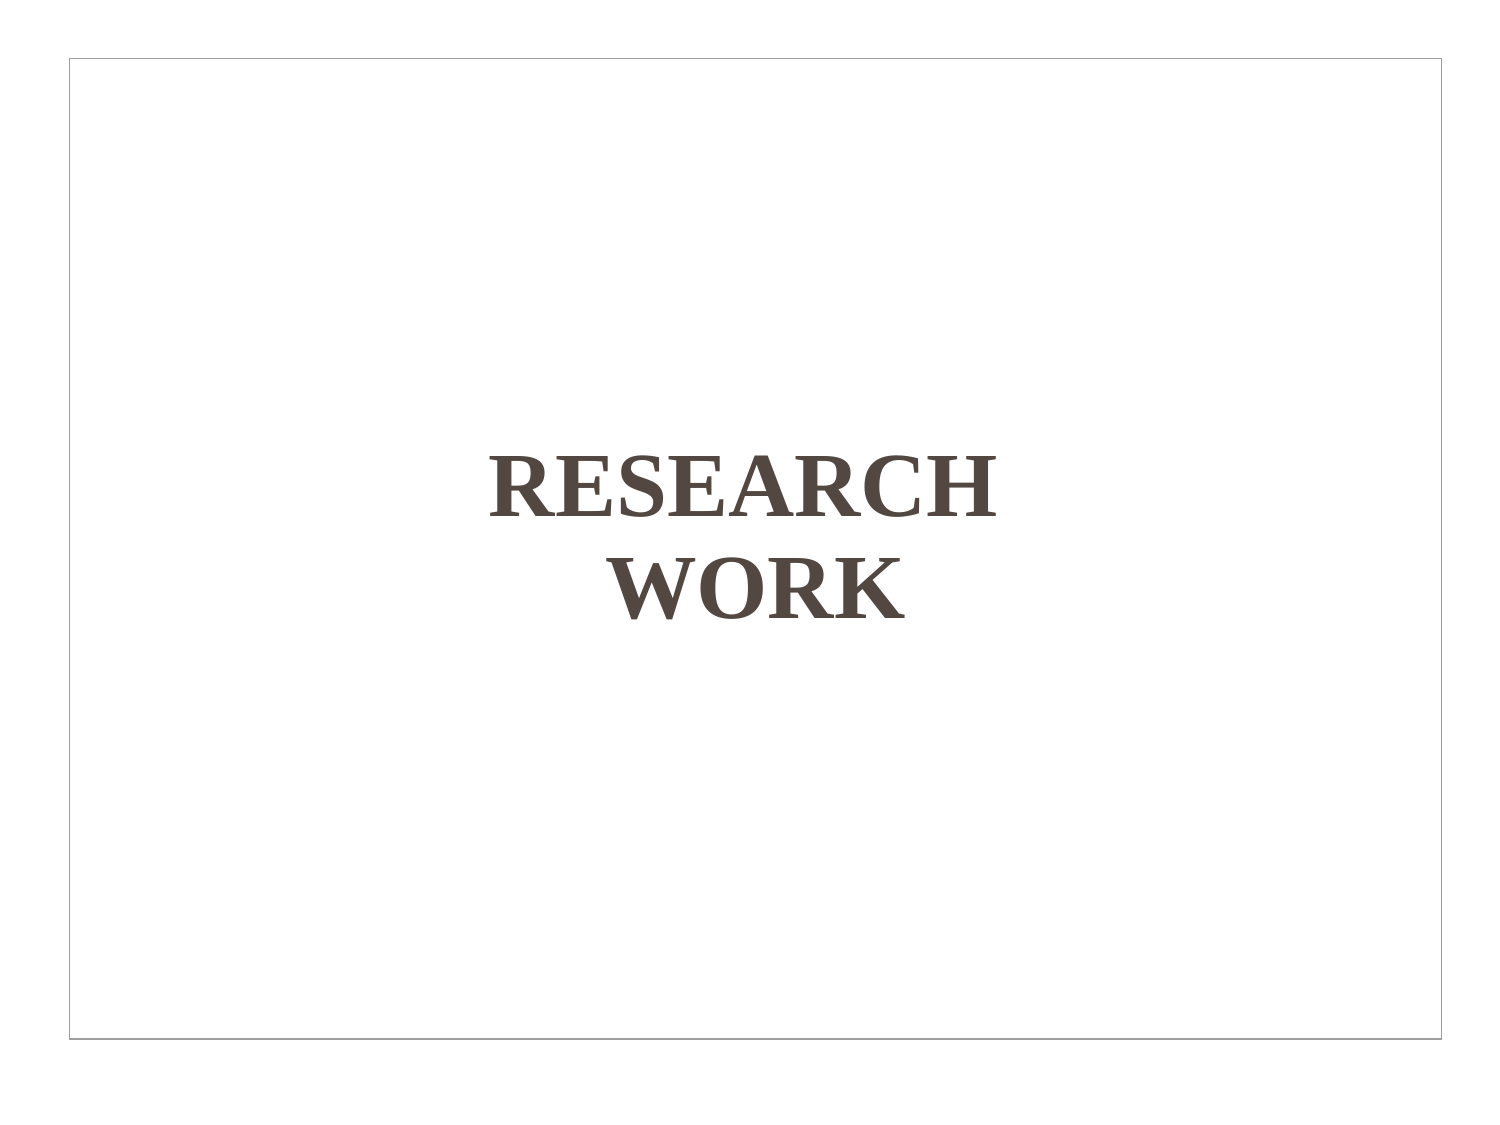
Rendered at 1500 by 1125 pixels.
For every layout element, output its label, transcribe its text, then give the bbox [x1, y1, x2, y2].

table_header RESEARCH WORK [70, 59, 1441, 1038]
